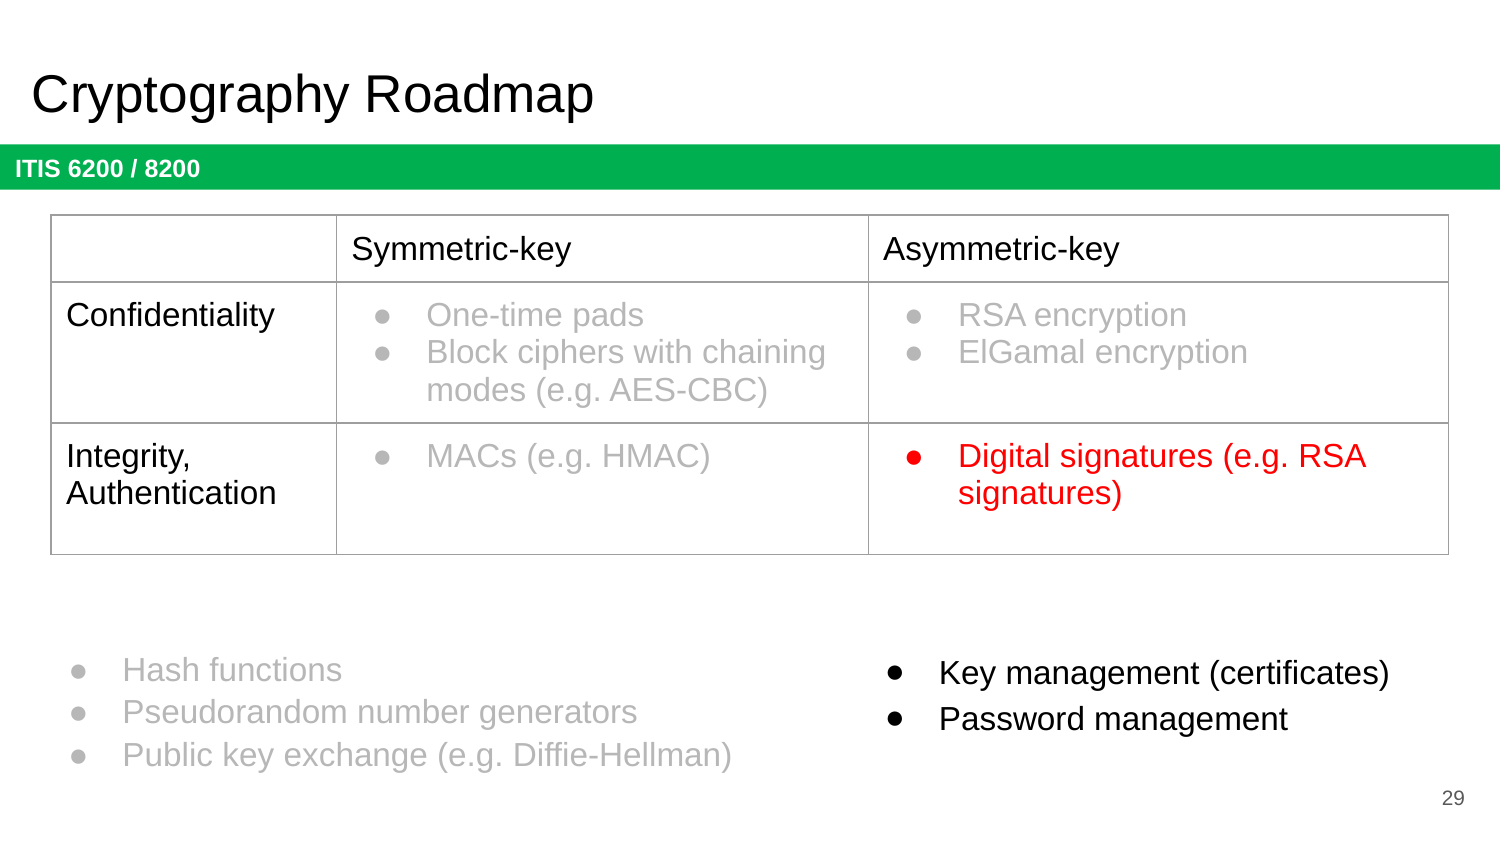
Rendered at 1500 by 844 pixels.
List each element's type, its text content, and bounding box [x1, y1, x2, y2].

table_cell One-time pads Block ciphers with chaining modes (e.g. AES-CBC) [337, 283, 868, 422]
table_header Asymmetric-key [869, 216, 1448, 281]
table_cell Integrity, Authentication [52, 424, 336, 554]
slide_number 29 [1389, 764, 1480, 830]
table_cell RSA encryption ElGamal encryption [869, 283, 1448, 422]
table_cell Confidentiality [52, 283, 336, 422]
table_cell Digital signatures (e.g. RSA signatures) [869, 424, 1448, 554]
list Hash functions Pseudorandom number generators Public key exchange (e.g. Diffie-Hellman) [32, 630, 750, 823]
table_header Symmetric-key [337, 216, 868, 281]
table_cell MACs (e.g. HMAC) [337, 424, 868, 554]
text_box Key management (certificates) Password management [848, 630, 1415, 753]
title Cryptography Roadmap [16, 44, 1415, 139]
table_header [52, 216, 336, 281]
